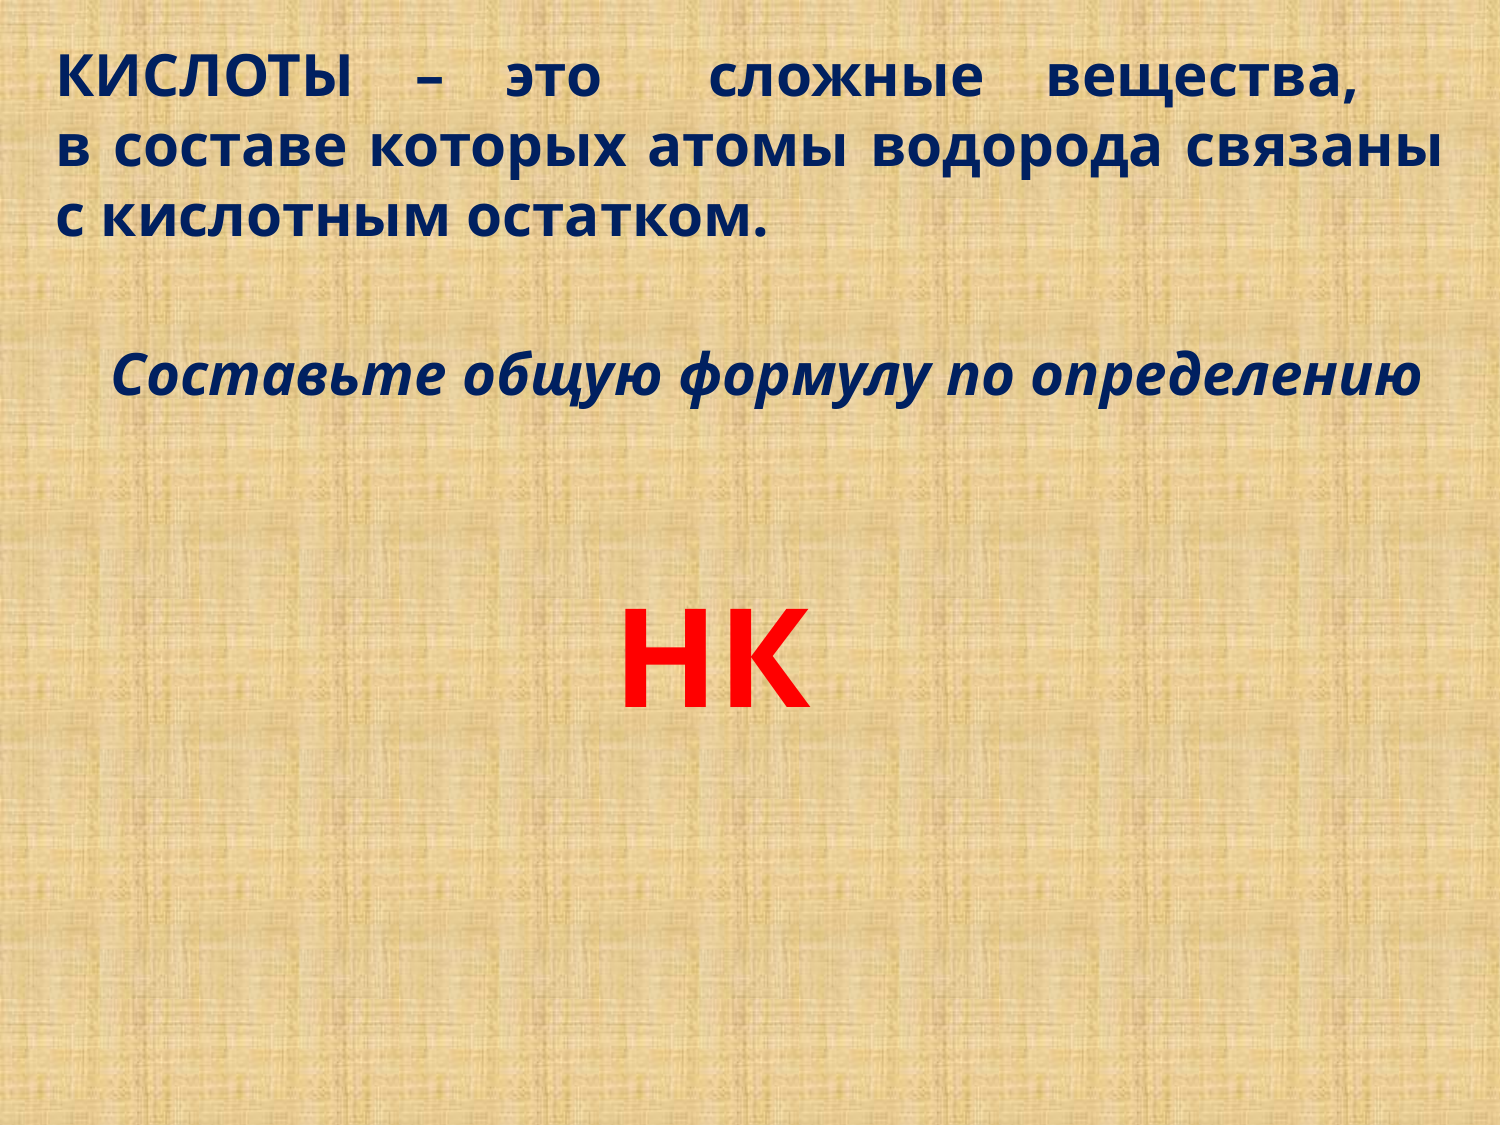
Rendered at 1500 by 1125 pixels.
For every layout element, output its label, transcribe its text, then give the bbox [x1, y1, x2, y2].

text_box Составьте общую формулу по определению [95, 329, 1439, 415]
picture [0, 0, 1500, 1125]
text_box КИСЛОТЫ – это сложные вещества, в составе которых атомы водорода связаны с кислотным остатком. [41, 31, 1459, 256]
text_box НК [598, 562, 827, 743]
